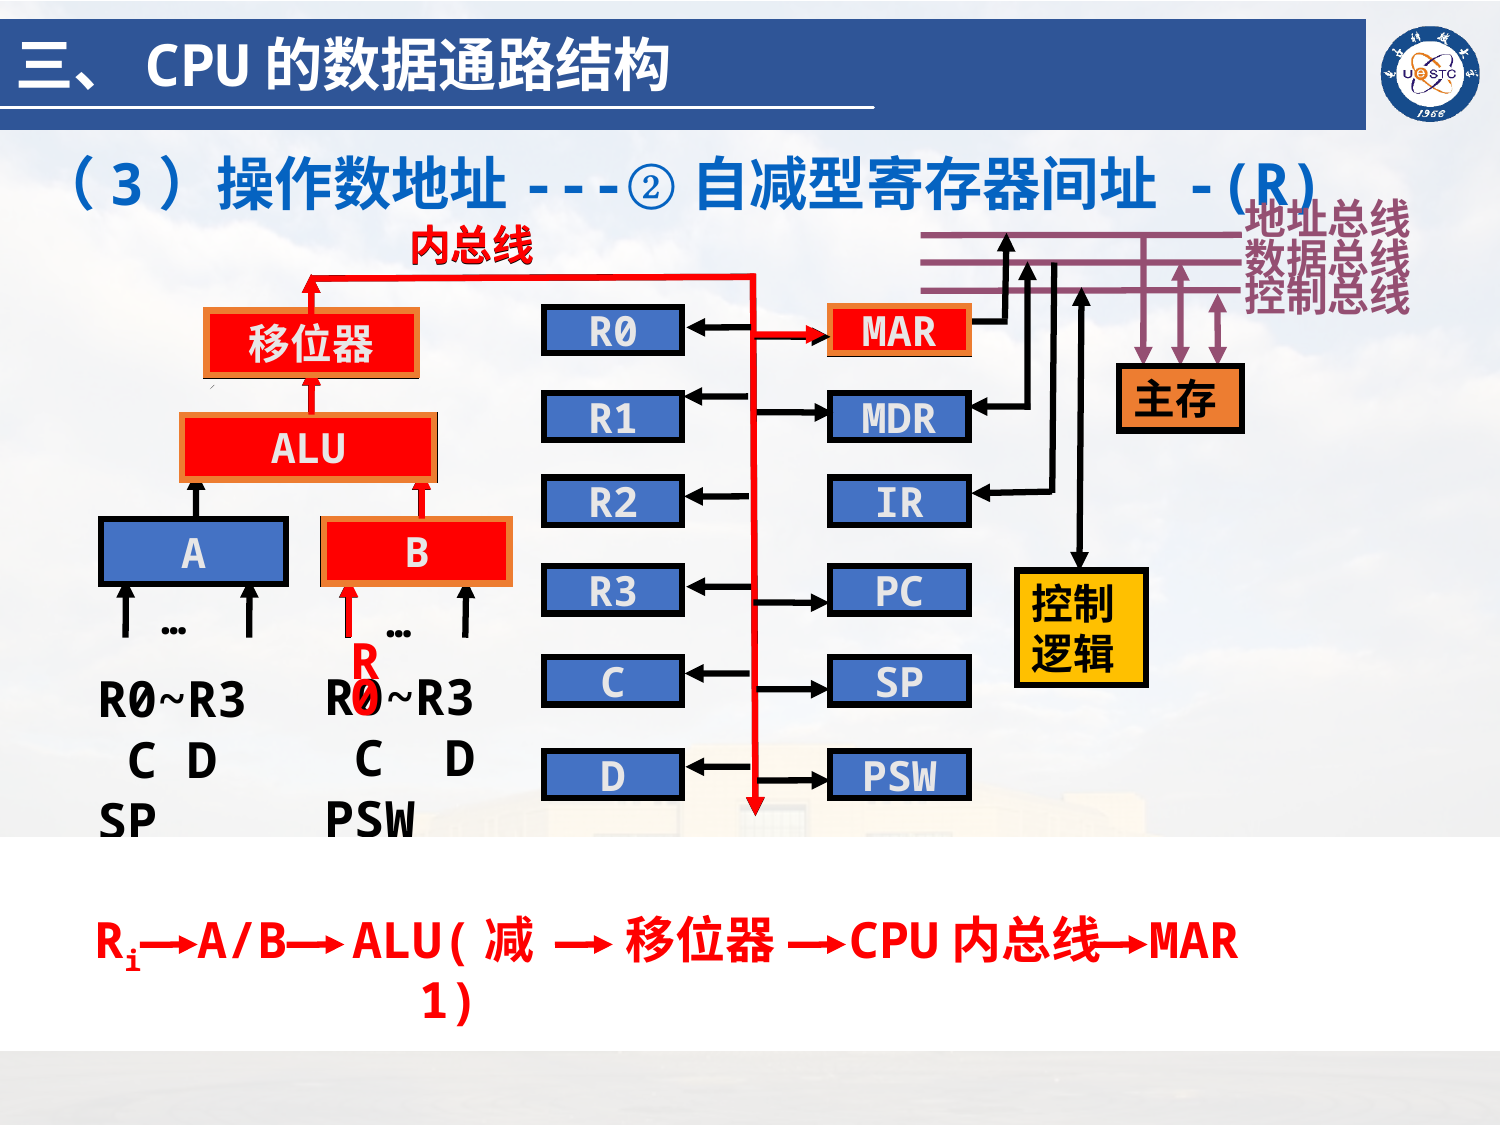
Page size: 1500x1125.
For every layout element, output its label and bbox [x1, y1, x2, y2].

picture [0, 0, 1500, 1125]
text_box [82, 185, 1435, 831]
